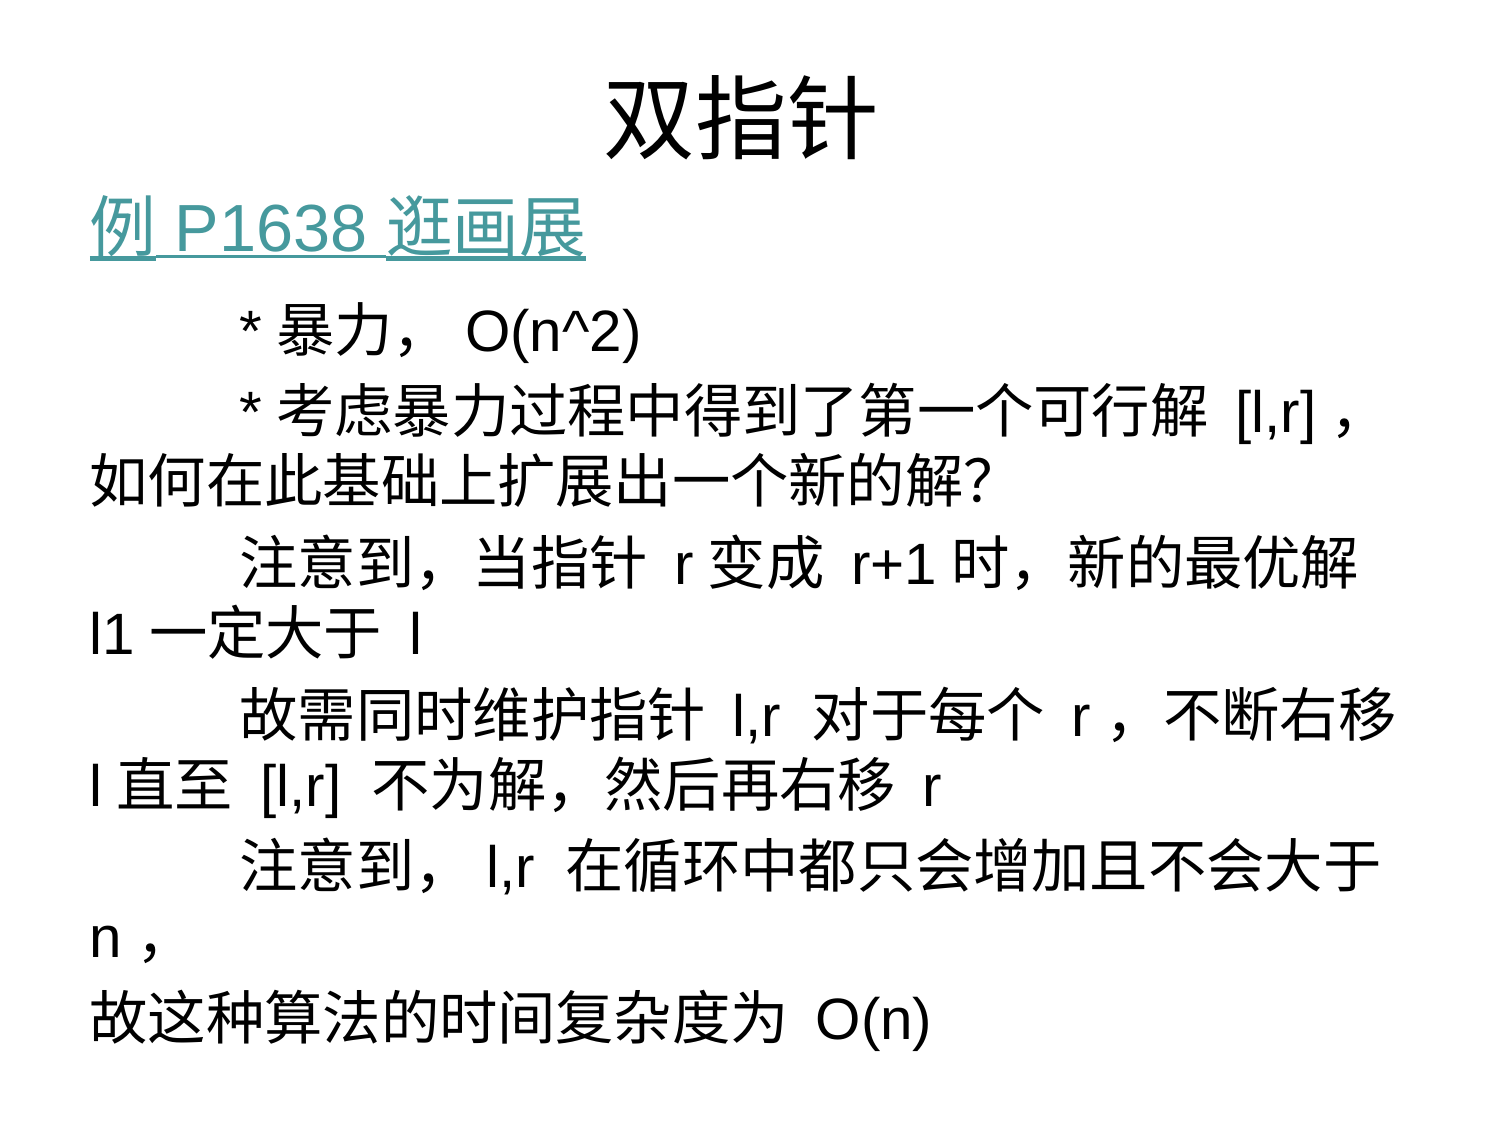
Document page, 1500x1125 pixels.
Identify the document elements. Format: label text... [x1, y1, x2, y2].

list 双指针 例 P1638 逛画展 *暴力，O(n^2) *考虑暴力过程中得到了第一个可行解 [l,r]，如何在此基础上扩展出一个新的解？ 注意到，当指针 r变成 r+1时，新的最优解 l1一定大于 l 故需同时维护指针 l,r 对于每个 r，不断右移 l直至 [l,r] 不为解，然后再右移 r 注意到，l,r 在循环中都只会增加且不会大于n， 故这种算法的时间复杂度为 O(n) [74, 53, 1426, 1006]
